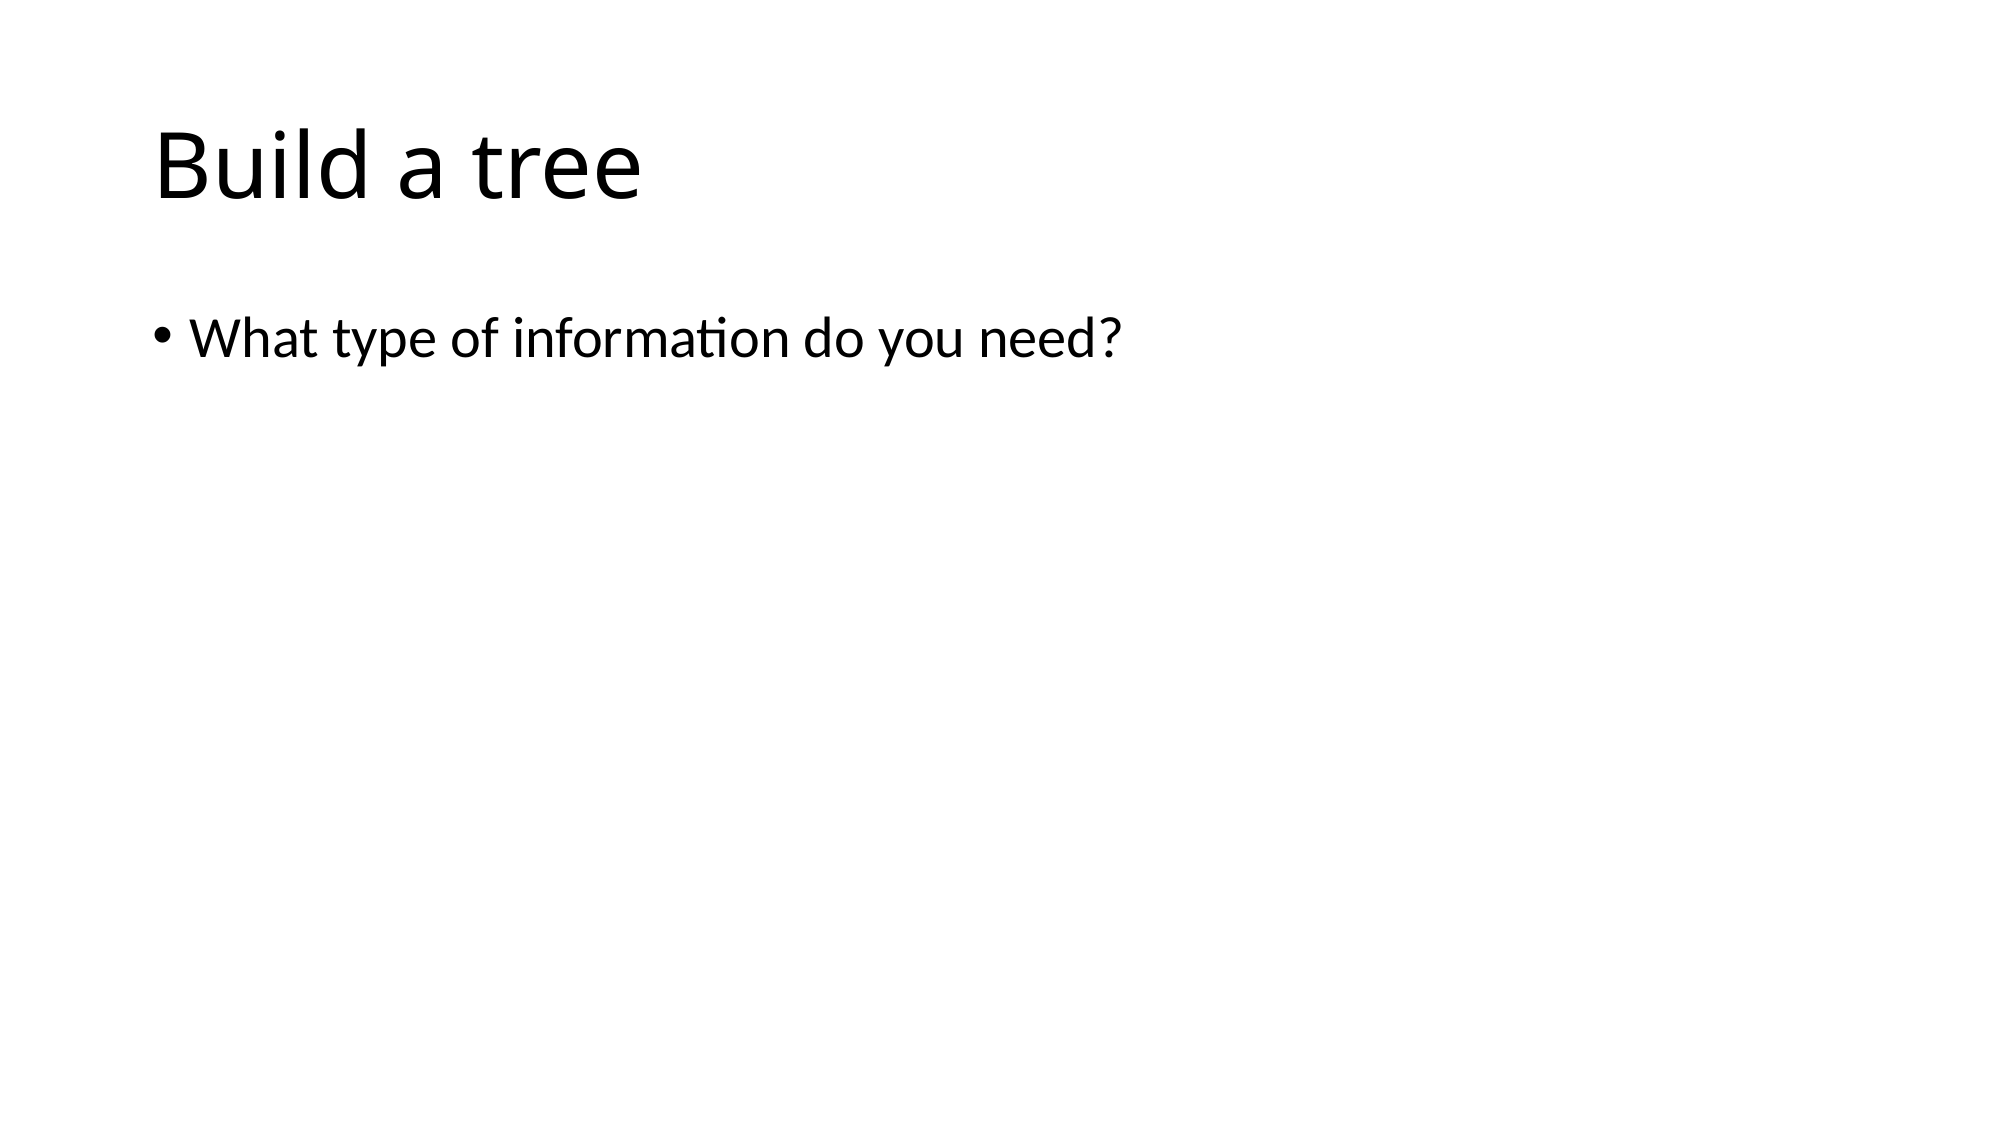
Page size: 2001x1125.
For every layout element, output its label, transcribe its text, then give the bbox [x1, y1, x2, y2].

list What type of information do you need? [137, 299, 1863, 1014]
title Build a tree [137, 59, 1863, 278]
